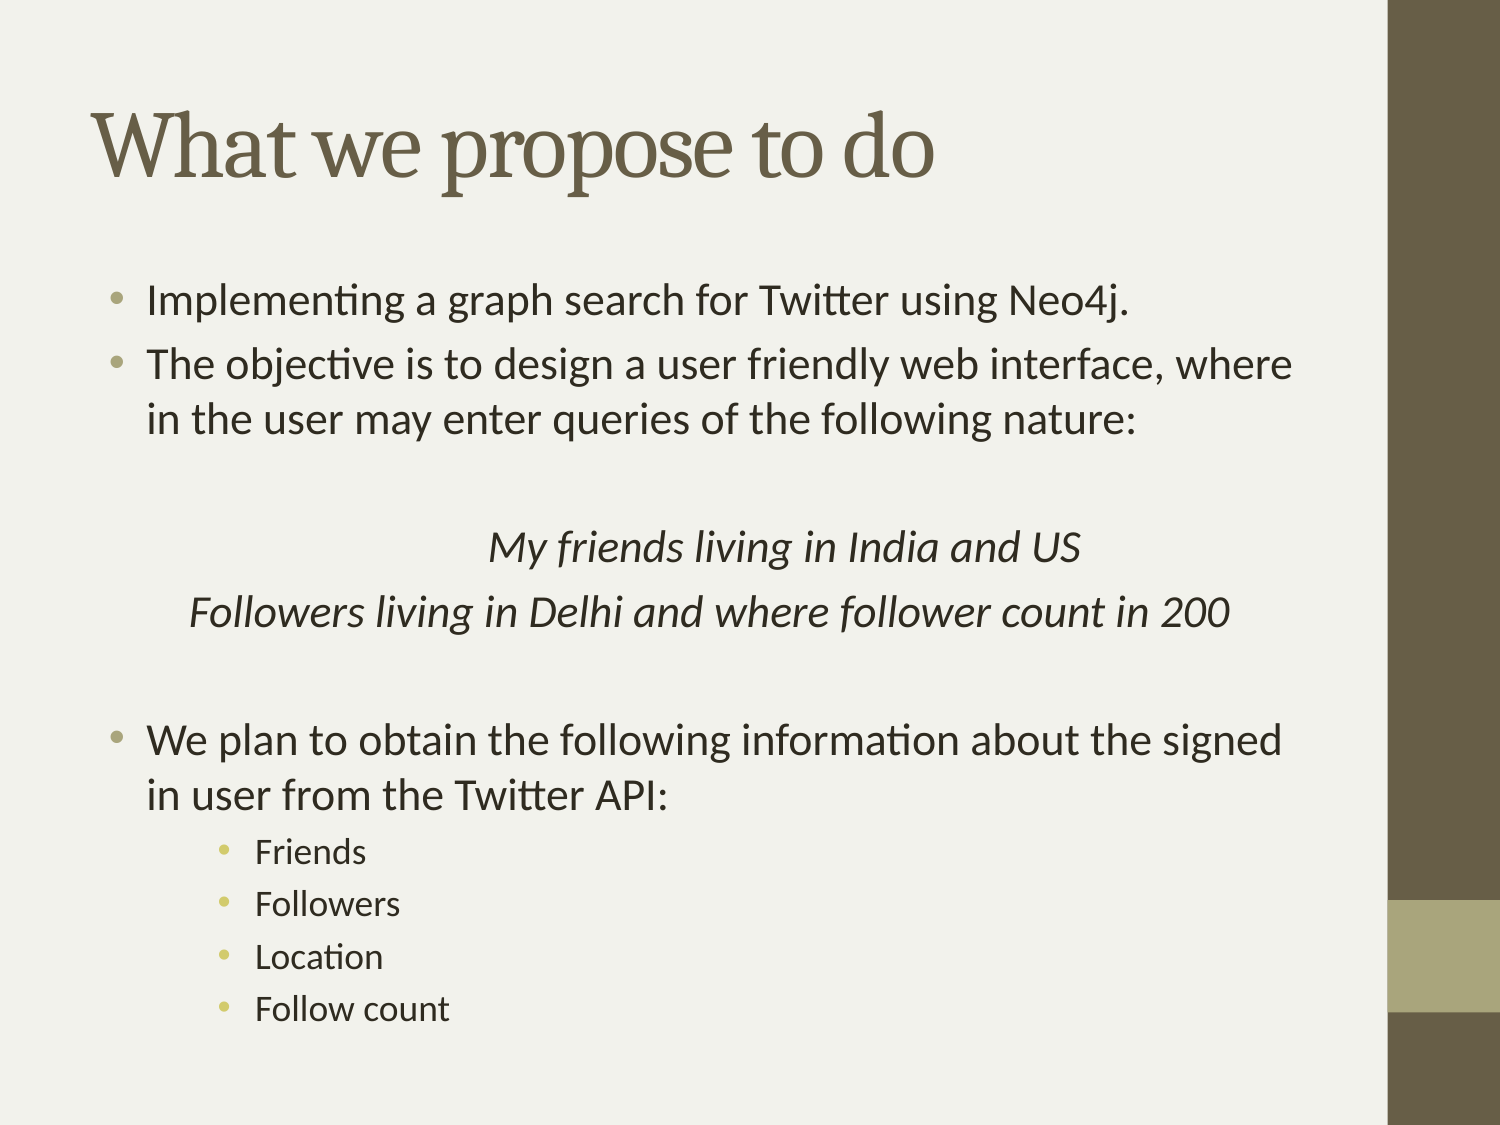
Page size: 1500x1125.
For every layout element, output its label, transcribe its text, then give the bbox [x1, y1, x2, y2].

title What we propose to do [75, 45, 1325, 233]
list Implementing a graph search for Twitter using Neo4j. The objective is to design a user friendly web interface, where in the user may enter queries of the following nature: My friends living in India and US Followers living in Delhi and where follower count in 200 We plan to obtain the following information about the signed in user from the Twitter API: Friends Followers Location Follow count [75, 262, 1325, 1050]
